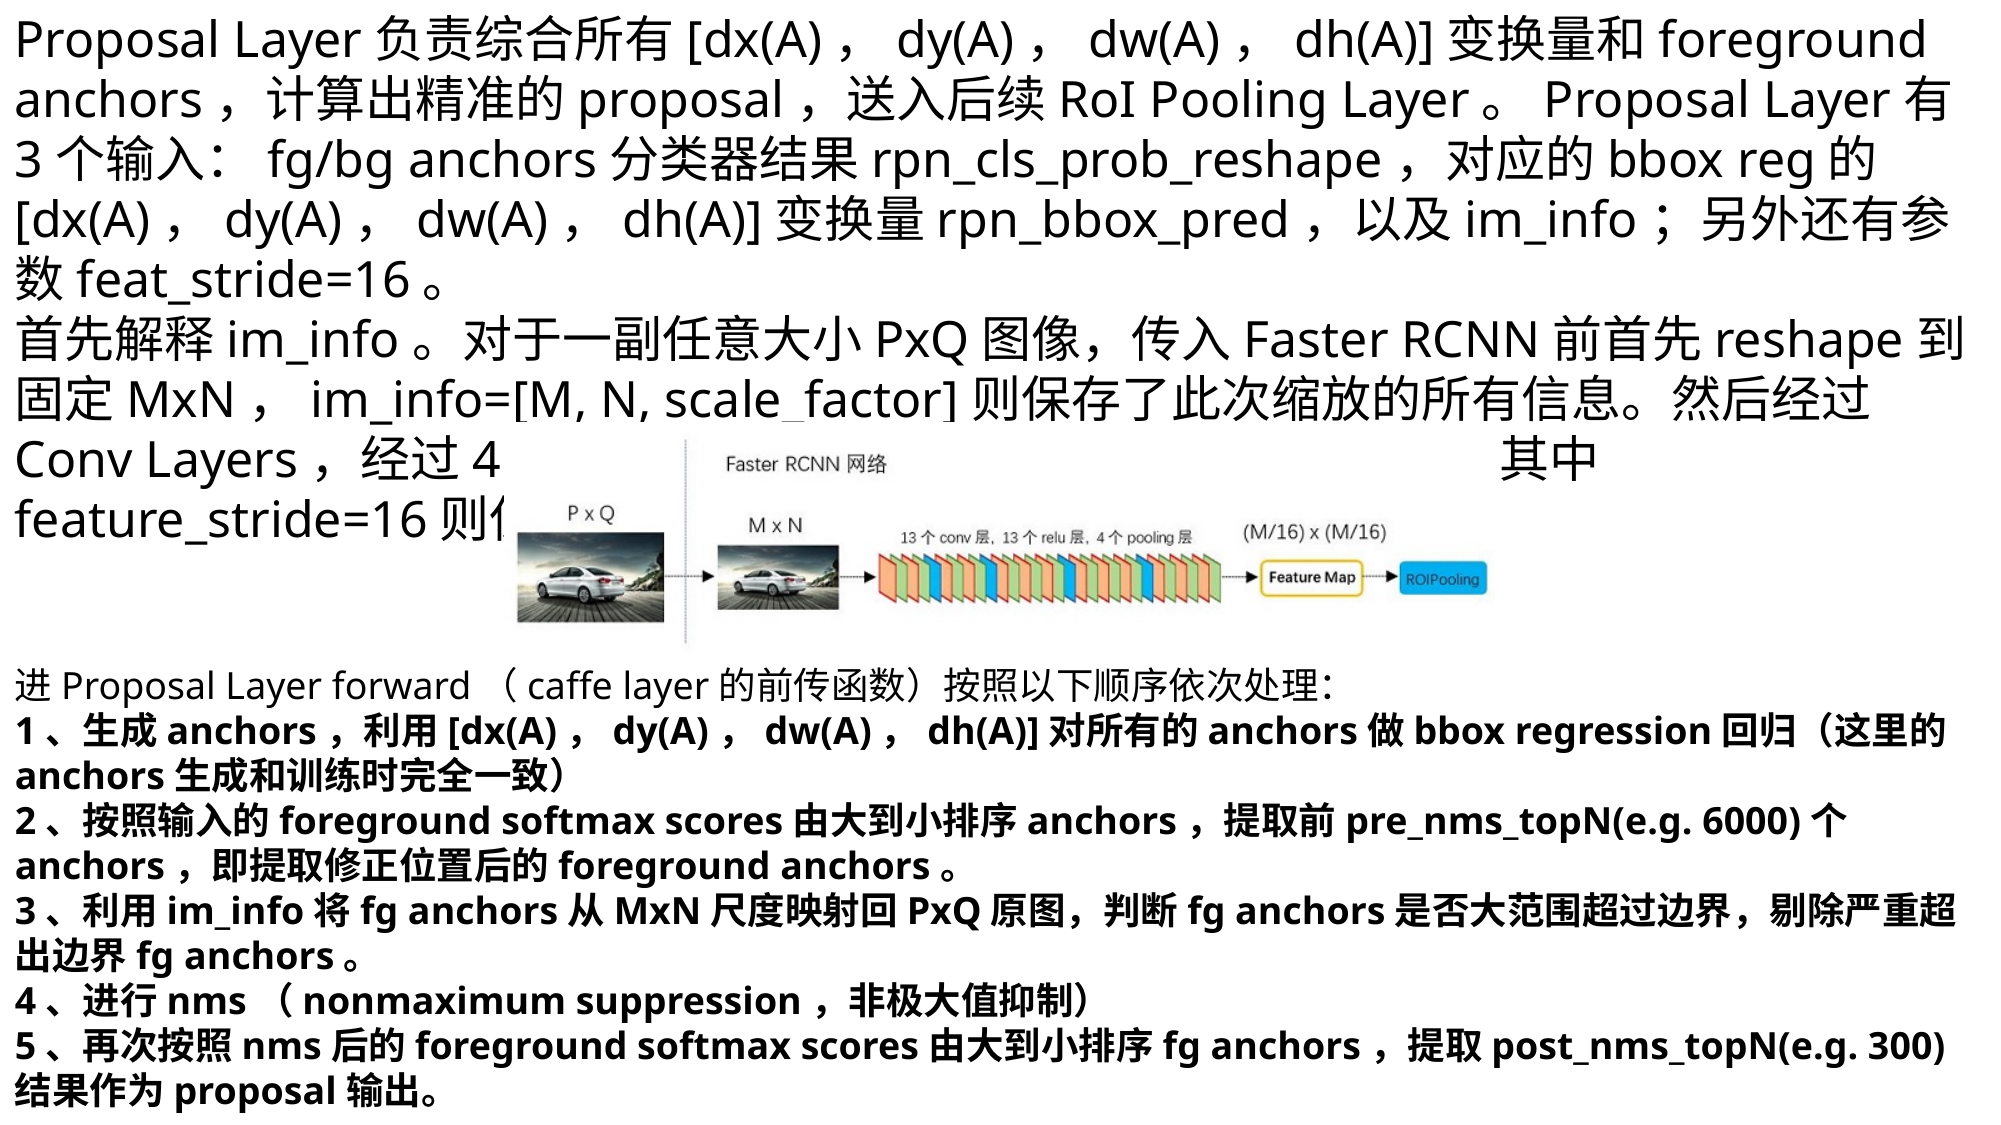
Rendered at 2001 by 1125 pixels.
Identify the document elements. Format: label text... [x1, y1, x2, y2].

text_box Proposal Layer负责综合所有[dx(A)，dy(A)，dw(A)，dh(A)]变换量和foreground anchors，计算出精准的proposal，送入后续RoI Pooling Layer。Proposal Layer有3个输入：fg/bg anchors分类器结果rpn_cls_prob_reshape，对应的bbox reg的[dx(A)，dy(A)，dw(A)，dh(A)]变换量rpn_bbox_pred，以及im_info；另外还有参数feat_stride=16。 首先解释im_info。对于一副任意大小PxQ图像，传入Faster RCNN前首先reshape到固定MxN，im_info=[M, N, scale_factor]则保存了此次缩放的所有信息。然后经过Conv Layers，经过4次pooling变为WxH=(M/16)x(N/16)大小，其中feature_stride=16则保存了该信息，用于计算anchor偏移量 [0, 0, 2000, 555]
text_box 进Proposal Layer forward（caffe layer的前传函数）按照以下顺序依次处理： 1、生成anchors，利用[dx(A)，dy(A)，dw(A)，dh(A)]对所有的anchors做bbox regression回归（这里的anchors生成和训练时完全一致） 2、按照输入的foreground softmax scores由大到小排序anchors，提取前pre_nms_topN(e.g. 6000)个anchors，即提取修正位置后的foreground anchors。 3、利用im_info将fg anchors从MxN尺度映射回PxQ原图，判断fg anchors是否大范围超过边界，剔除严重超出边界fg anchors。 4、进行nms（nonmaximum suppression，非极大值抑制） 5、再次按照nms后的foreground softmax scores由大到小排序fg anchors，提取post_nms_topN(e.g. 300)结果作为proposal输出。 [0, 654, 2000, 1120]
picture [504, 422, 1495, 655]
